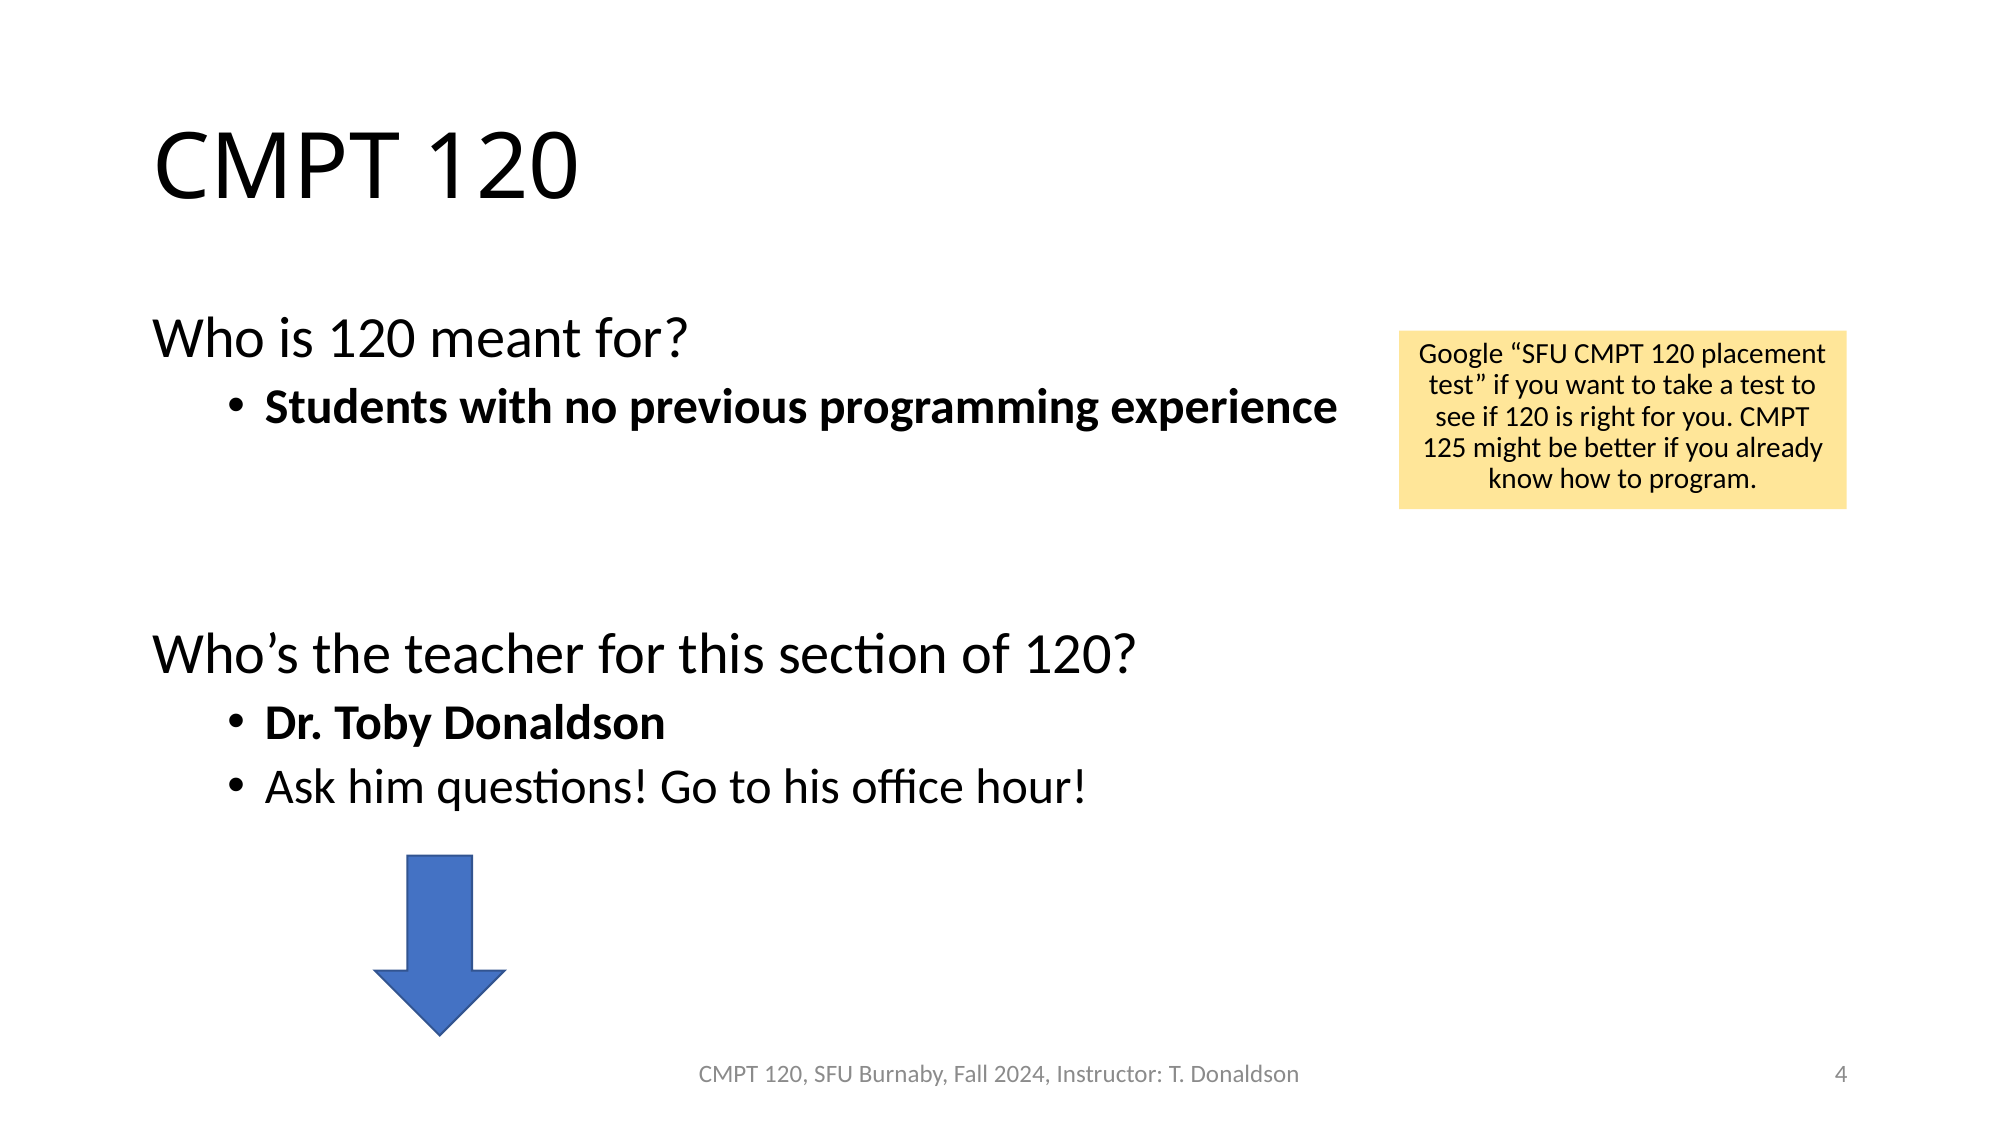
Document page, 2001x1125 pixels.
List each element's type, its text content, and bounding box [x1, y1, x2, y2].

footer CMPT 120, SFU Burnaby, Fall 2024, Instructor: T. Donaldson [662, 1042, 1338, 1103]
text_box Google “SFU CMPT 120 placement test” if you want to take a test to see if 120 is right for you. CMPT 125 might be better if you already know how to program. [1399, 330, 1847, 510]
text_box [372, 854, 507, 1037]
slide_number 4 [1412, 1042, 1863, 1103]
list Who is 120 meant for? Students with no previous programming experience Who’s the teacher for this section of 120? Dr. Toby Donaldson Ask him questions! Go to his office hour! [137, 299, 1863, 1014]
title CMPT 120 [137, 59, 1863, 278]
